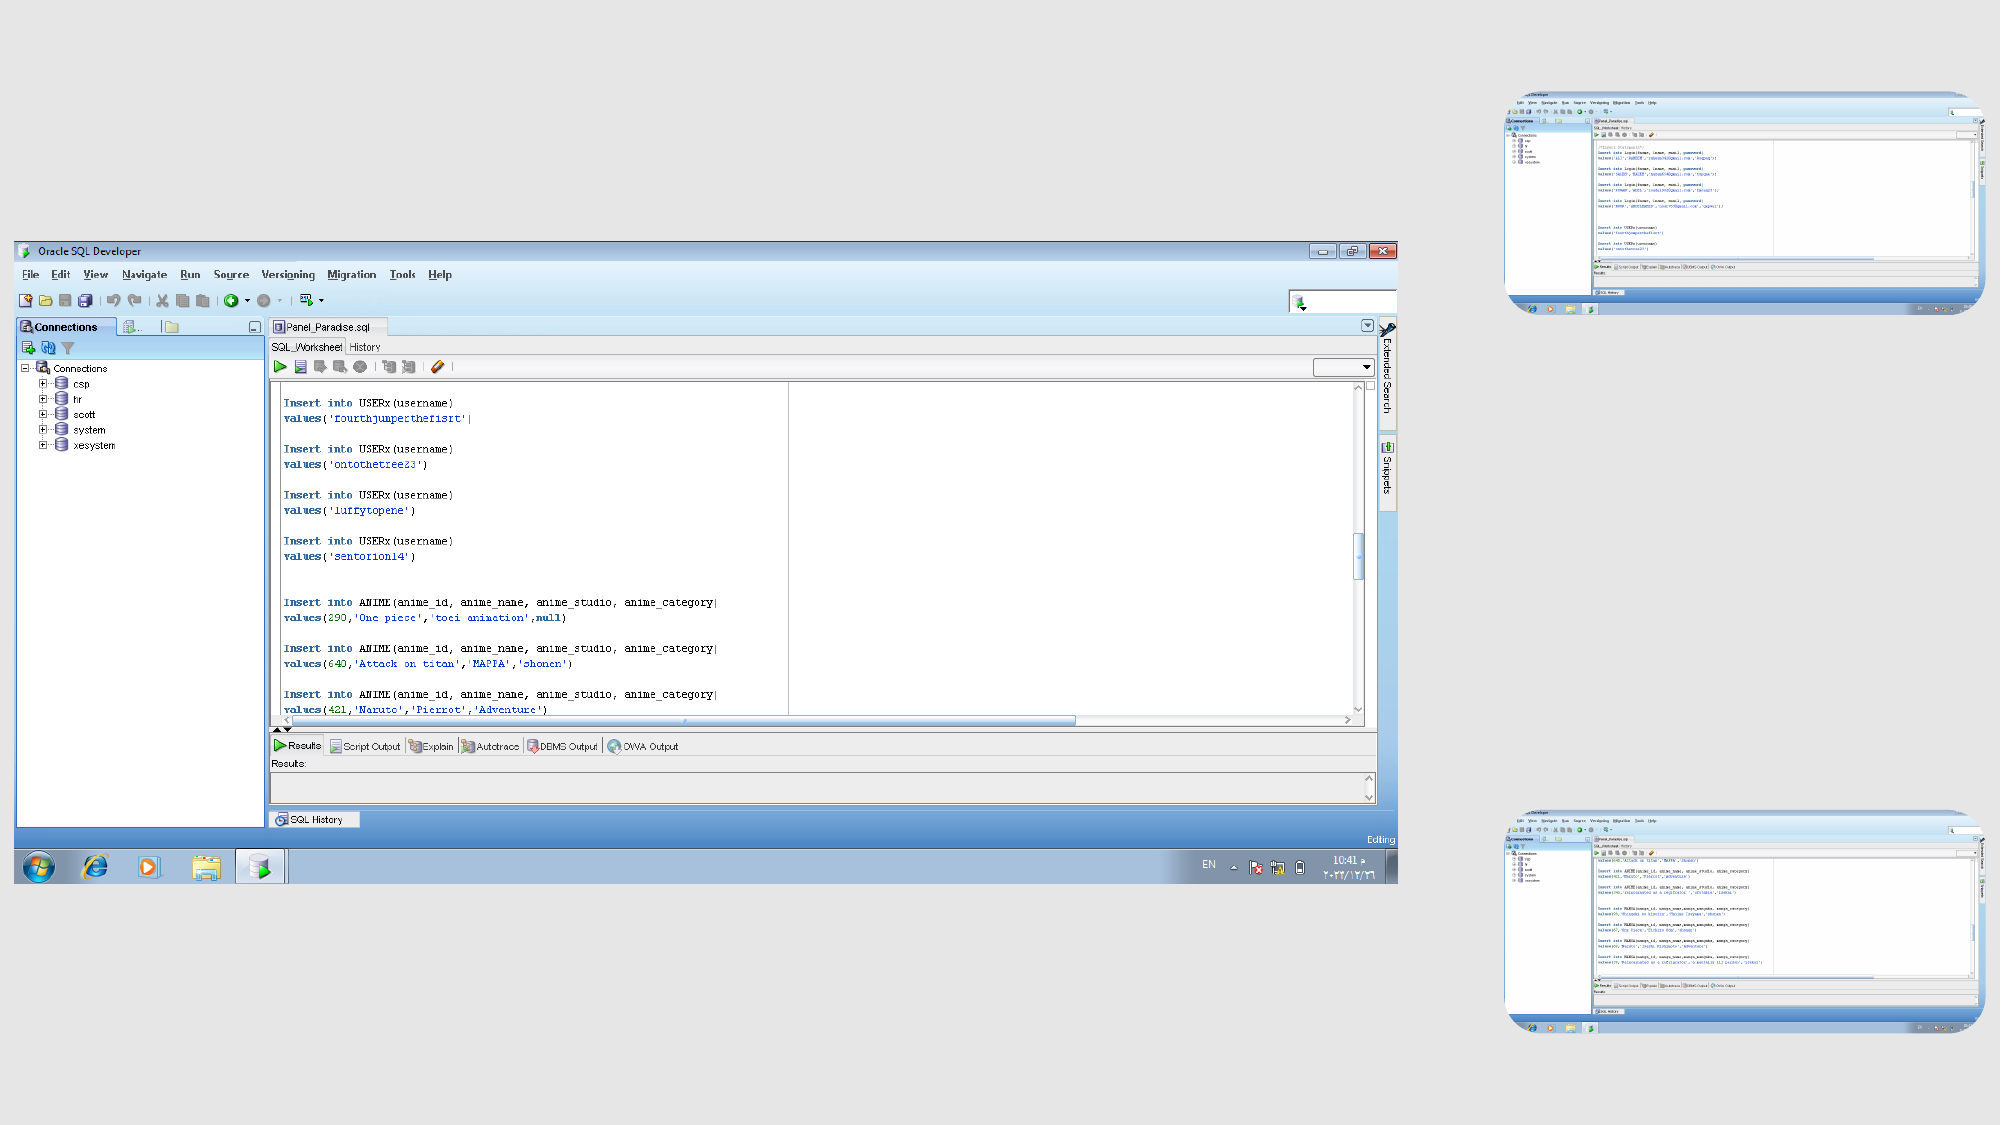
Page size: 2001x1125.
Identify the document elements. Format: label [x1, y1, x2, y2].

picture [14, 241, 1398, 884]
picture [1504, 91, 1986, 316]
picture [1504, 809, 1986, 1034]
